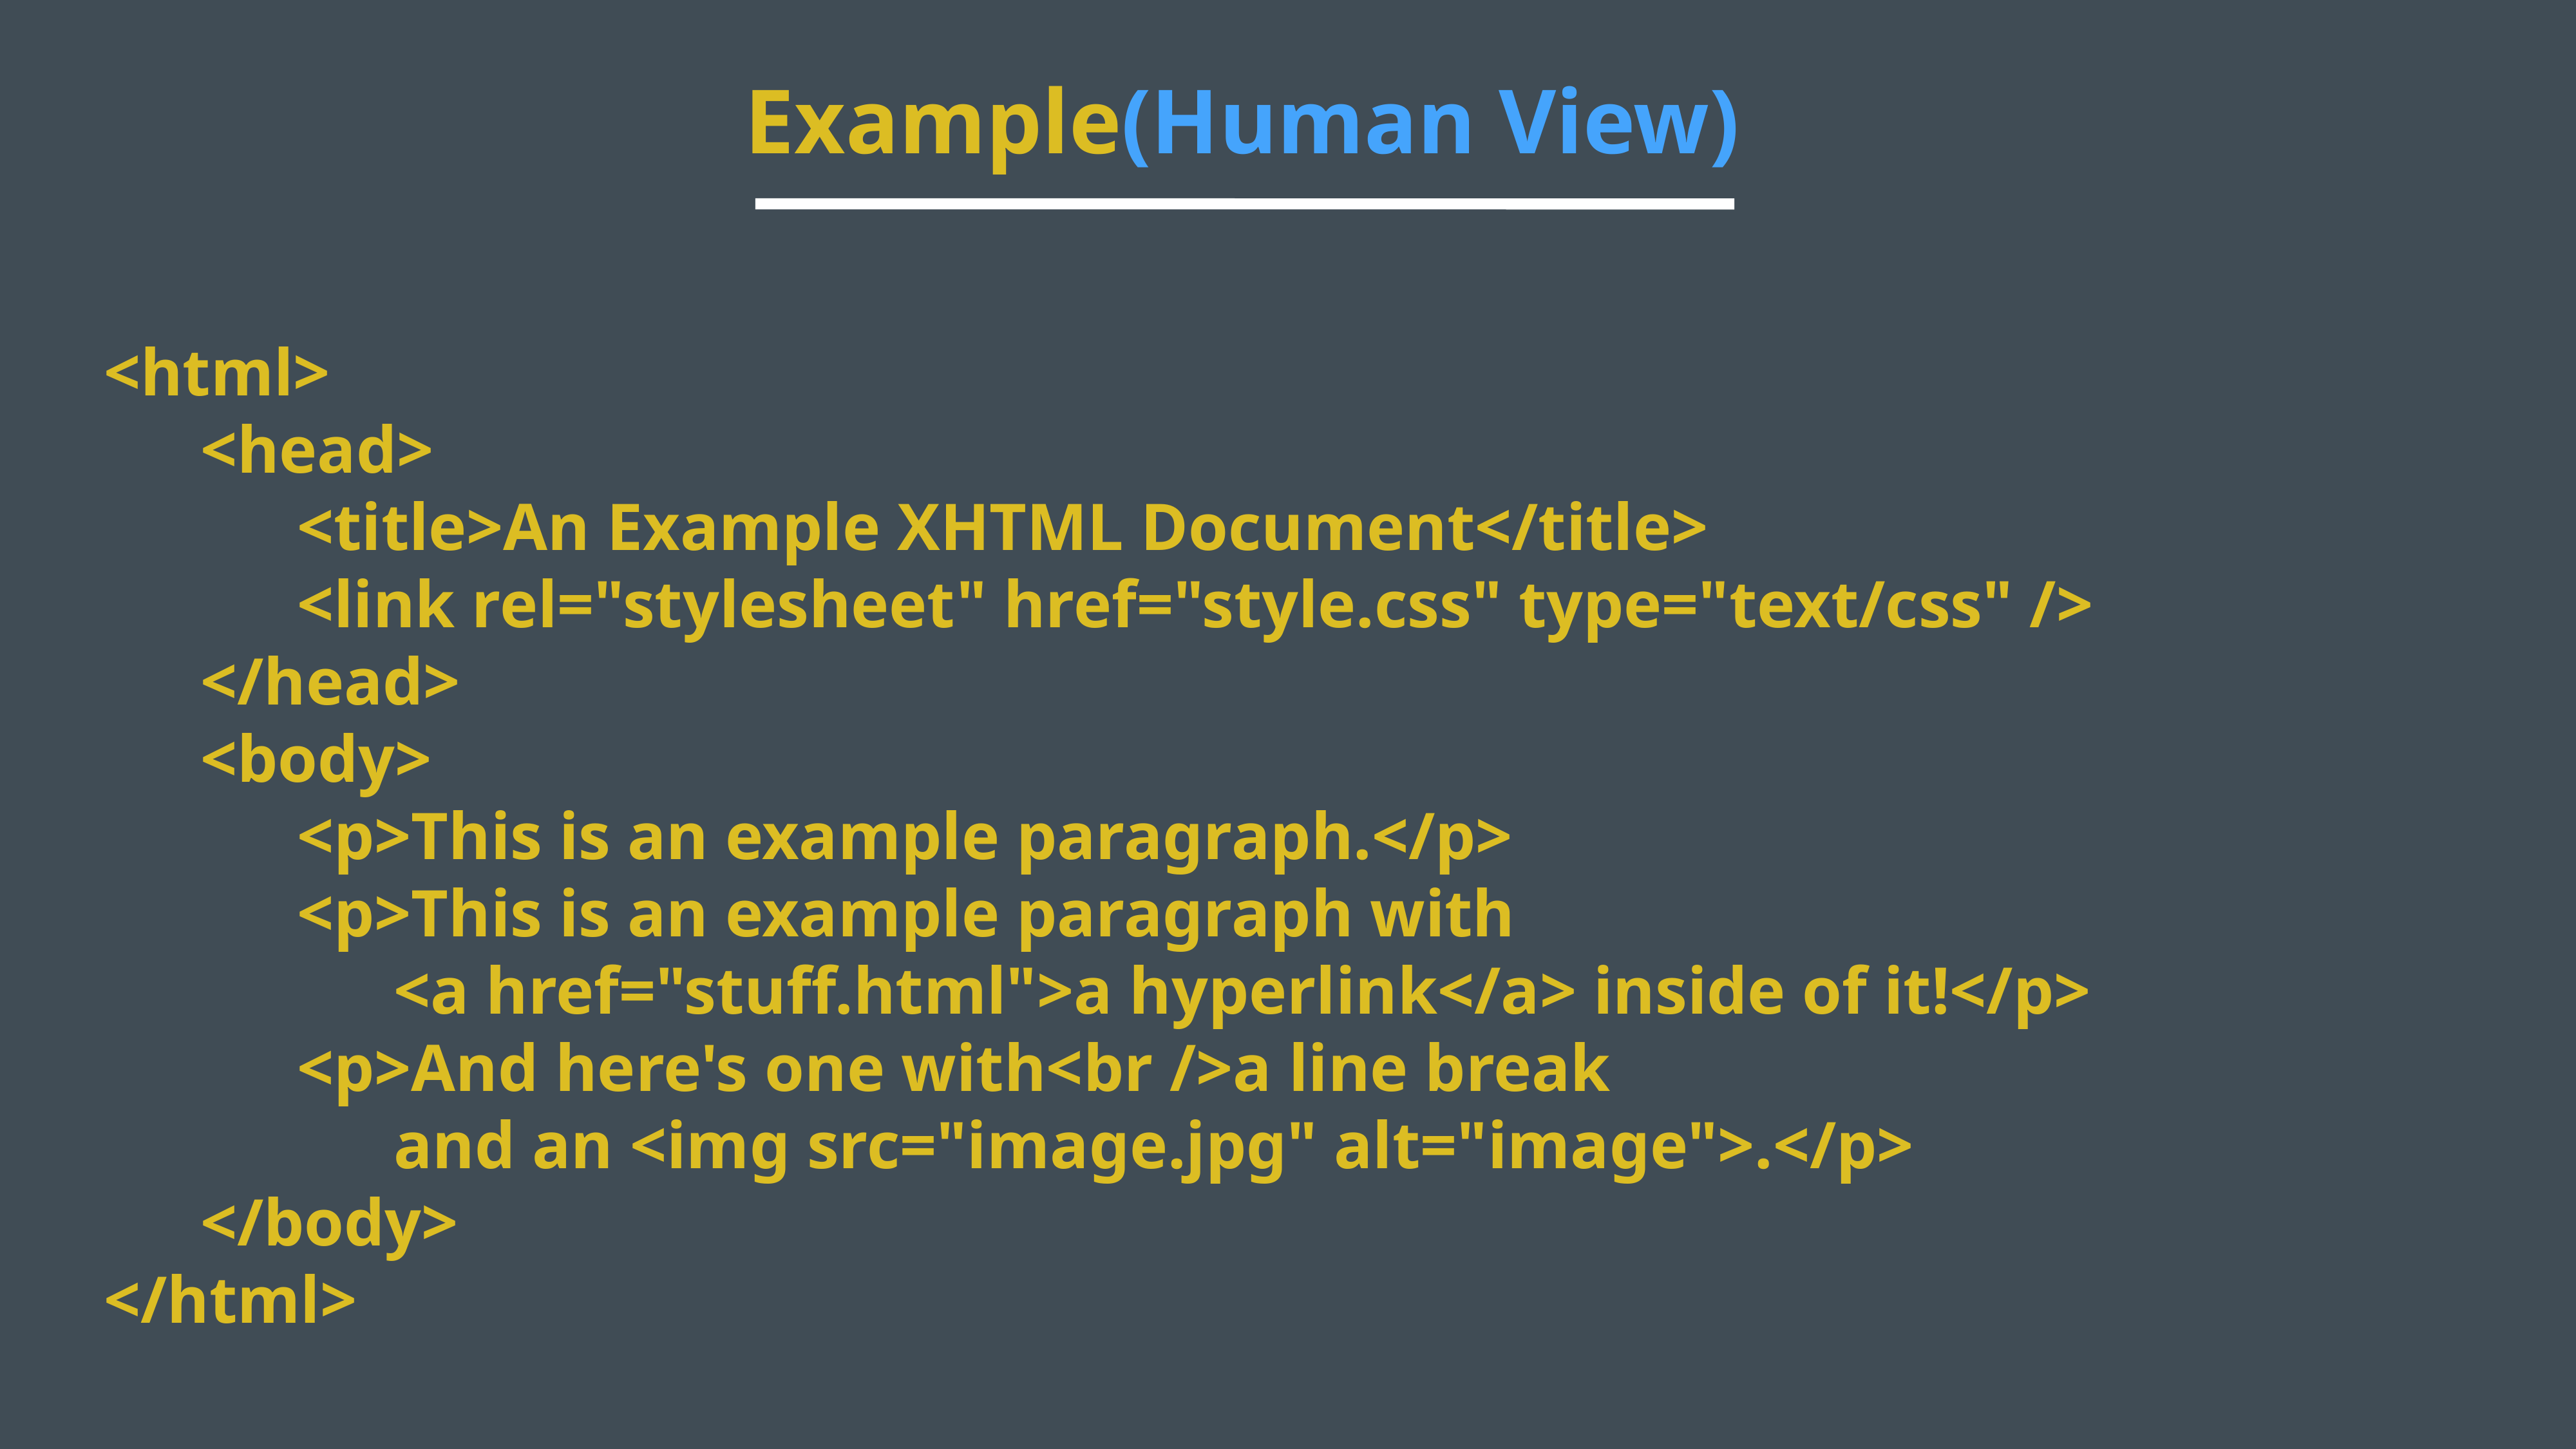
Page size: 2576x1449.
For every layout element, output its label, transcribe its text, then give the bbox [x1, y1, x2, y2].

text_box Example(Human View) [735, 60, 1750, 176]
text_box <html> <head> <title>An Example XHTML Document</title> <link rel="stylesheet" href="style.css" type="text/css" /> </head> <body> <p>This is an example paragraph.</p> <p>This is an example paragraph with <a href="stuff.html">a hyperlink</a> inside of it!</p> <p>And here's one with<br />a line break and an <img src="image.jpg" alt="image">.</p> </body> </html> [94, 327, 2576, 1341]
